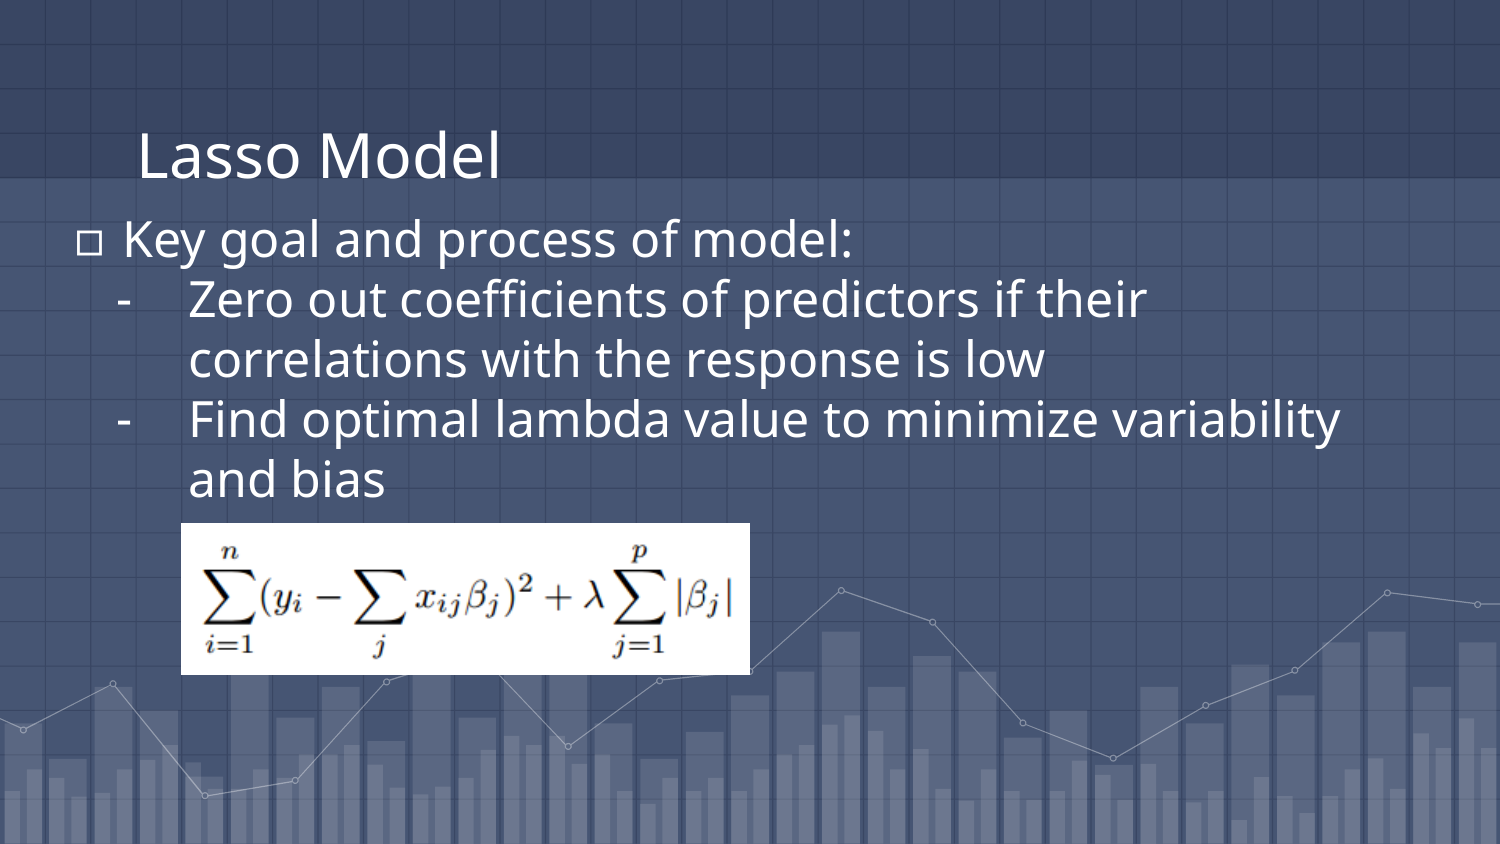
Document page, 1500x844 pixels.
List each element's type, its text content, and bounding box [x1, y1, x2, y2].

list Key goal and process of model: Zero out coefficients of predictors if their correlations with the response is low Find optimal lambda value to minimize variability and bias [51, 191, 1449, 740]
title Lasso Model [121, 65, 1383, 191]
picture [180, 522, 751, 675]
